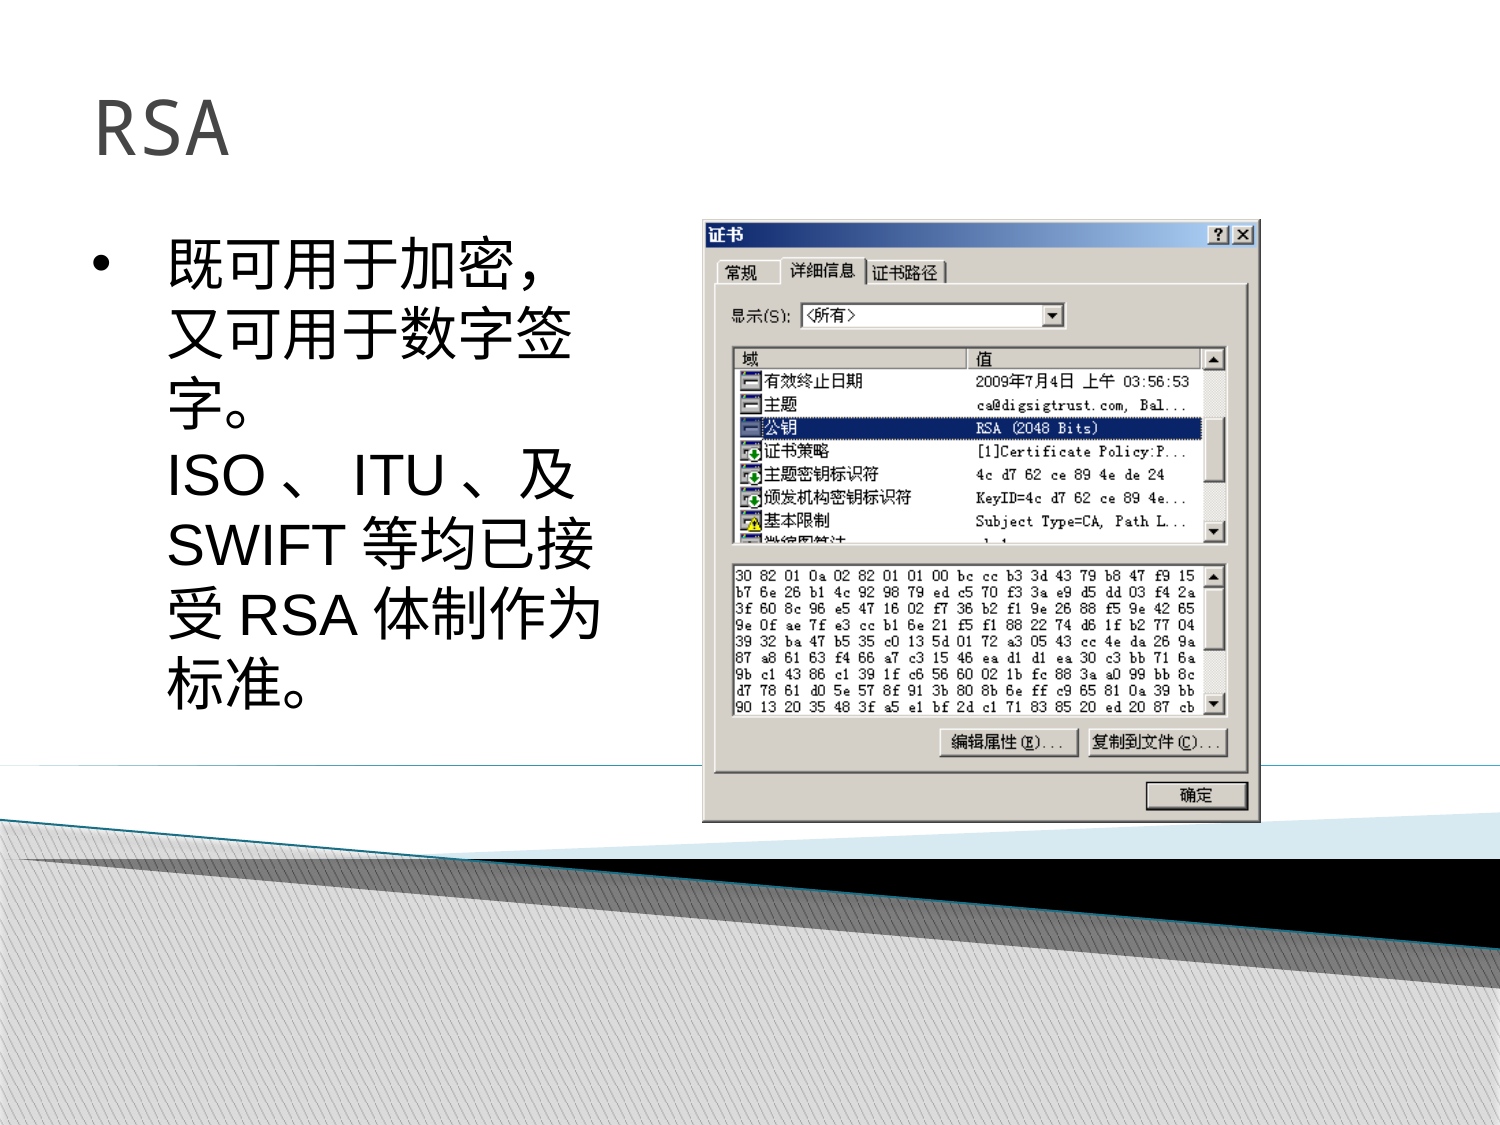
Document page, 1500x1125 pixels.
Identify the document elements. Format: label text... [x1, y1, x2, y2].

picture [702, 219, 1261, 823]
text_box 既可用于加密，又可用于数字签字。 ISO、ITU、及SWIFT等均已接受RSA体制作为标准。 [76, 219, 641, 725]
picture [5, 859, 1500, 989]
text_box RSA [77, 70, 247, 178]
